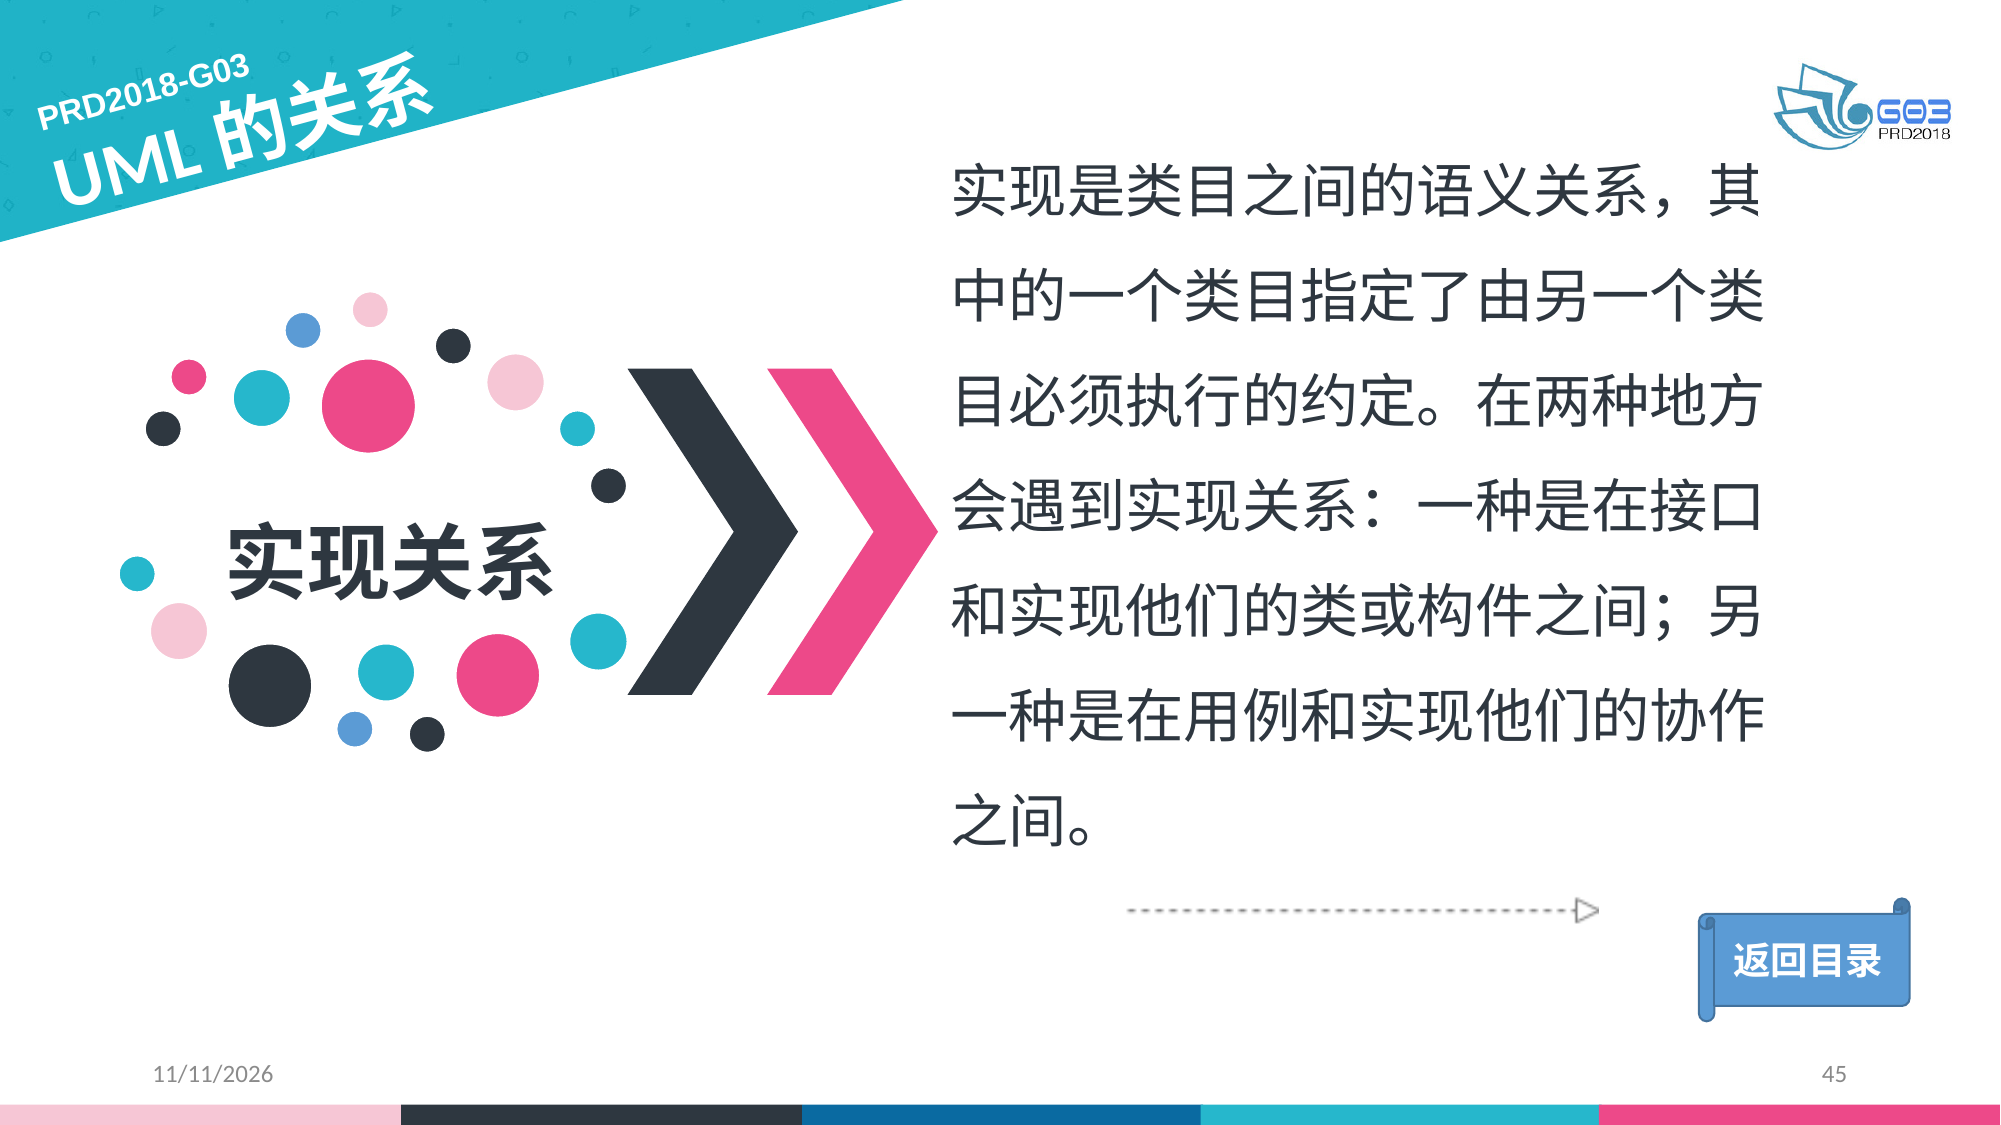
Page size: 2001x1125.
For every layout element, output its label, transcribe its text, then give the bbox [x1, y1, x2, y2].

text_box [486, 353, 545, 412]
text_box [569, 612, 628, 671]
text_box [144, 410, 182, 448]
text_box [357, 643, 416, 702]
text_box [767, 368, 936, 695]
text_box [232, 368, 291, 428]
text_box [590, 467, 627, 505]
picture [1758, 8, 1967, 216]
text_box [0, 0, 366, 243]
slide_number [137, 1042, 588, 1103]
text_box [627, 368, 799, 695]
text_box [559, 410, 597, 448]
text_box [0, 1104, 2000, 1125]
text_box [351, 291, 389, 329]
text_box [150, 602, 209, 661]
text_box [425, 0, 904, 120]
slide_number 45 [1412, 1042, 1863, 1103]
text_box [170, 358, 208, 396]
text_box [118, 555, 156, 593]
text_box [434, 327, 472, 365]
text_box [336, 710, 374, 748]
text_box [227, 643, 313, 729]
text_box [320, 358, 416, 453]
text_box 返回目录 [1697, 897, 1911, 1023]
text_box 实现是类目之间的语义关系，其中的一个类目指定了由另一个类目必须执行的约定。在两种地方会遇到实现关系：一种是在接口和实现他们的类或构件之间；另一种是在用例和实现他们的协作之间。 [936, 111, 1792, 862]
text_box [408, 715, 446, 753]
text_box [455, 633, 541, 718]
picture [1123, 824, 1599, 984]
text_box [284, 311, 322, 349]
text_box PRD2018-G03 UML的关系 [16, 0, 459, 236]
text_box 实现关系 [209, 453, 573, 618]
